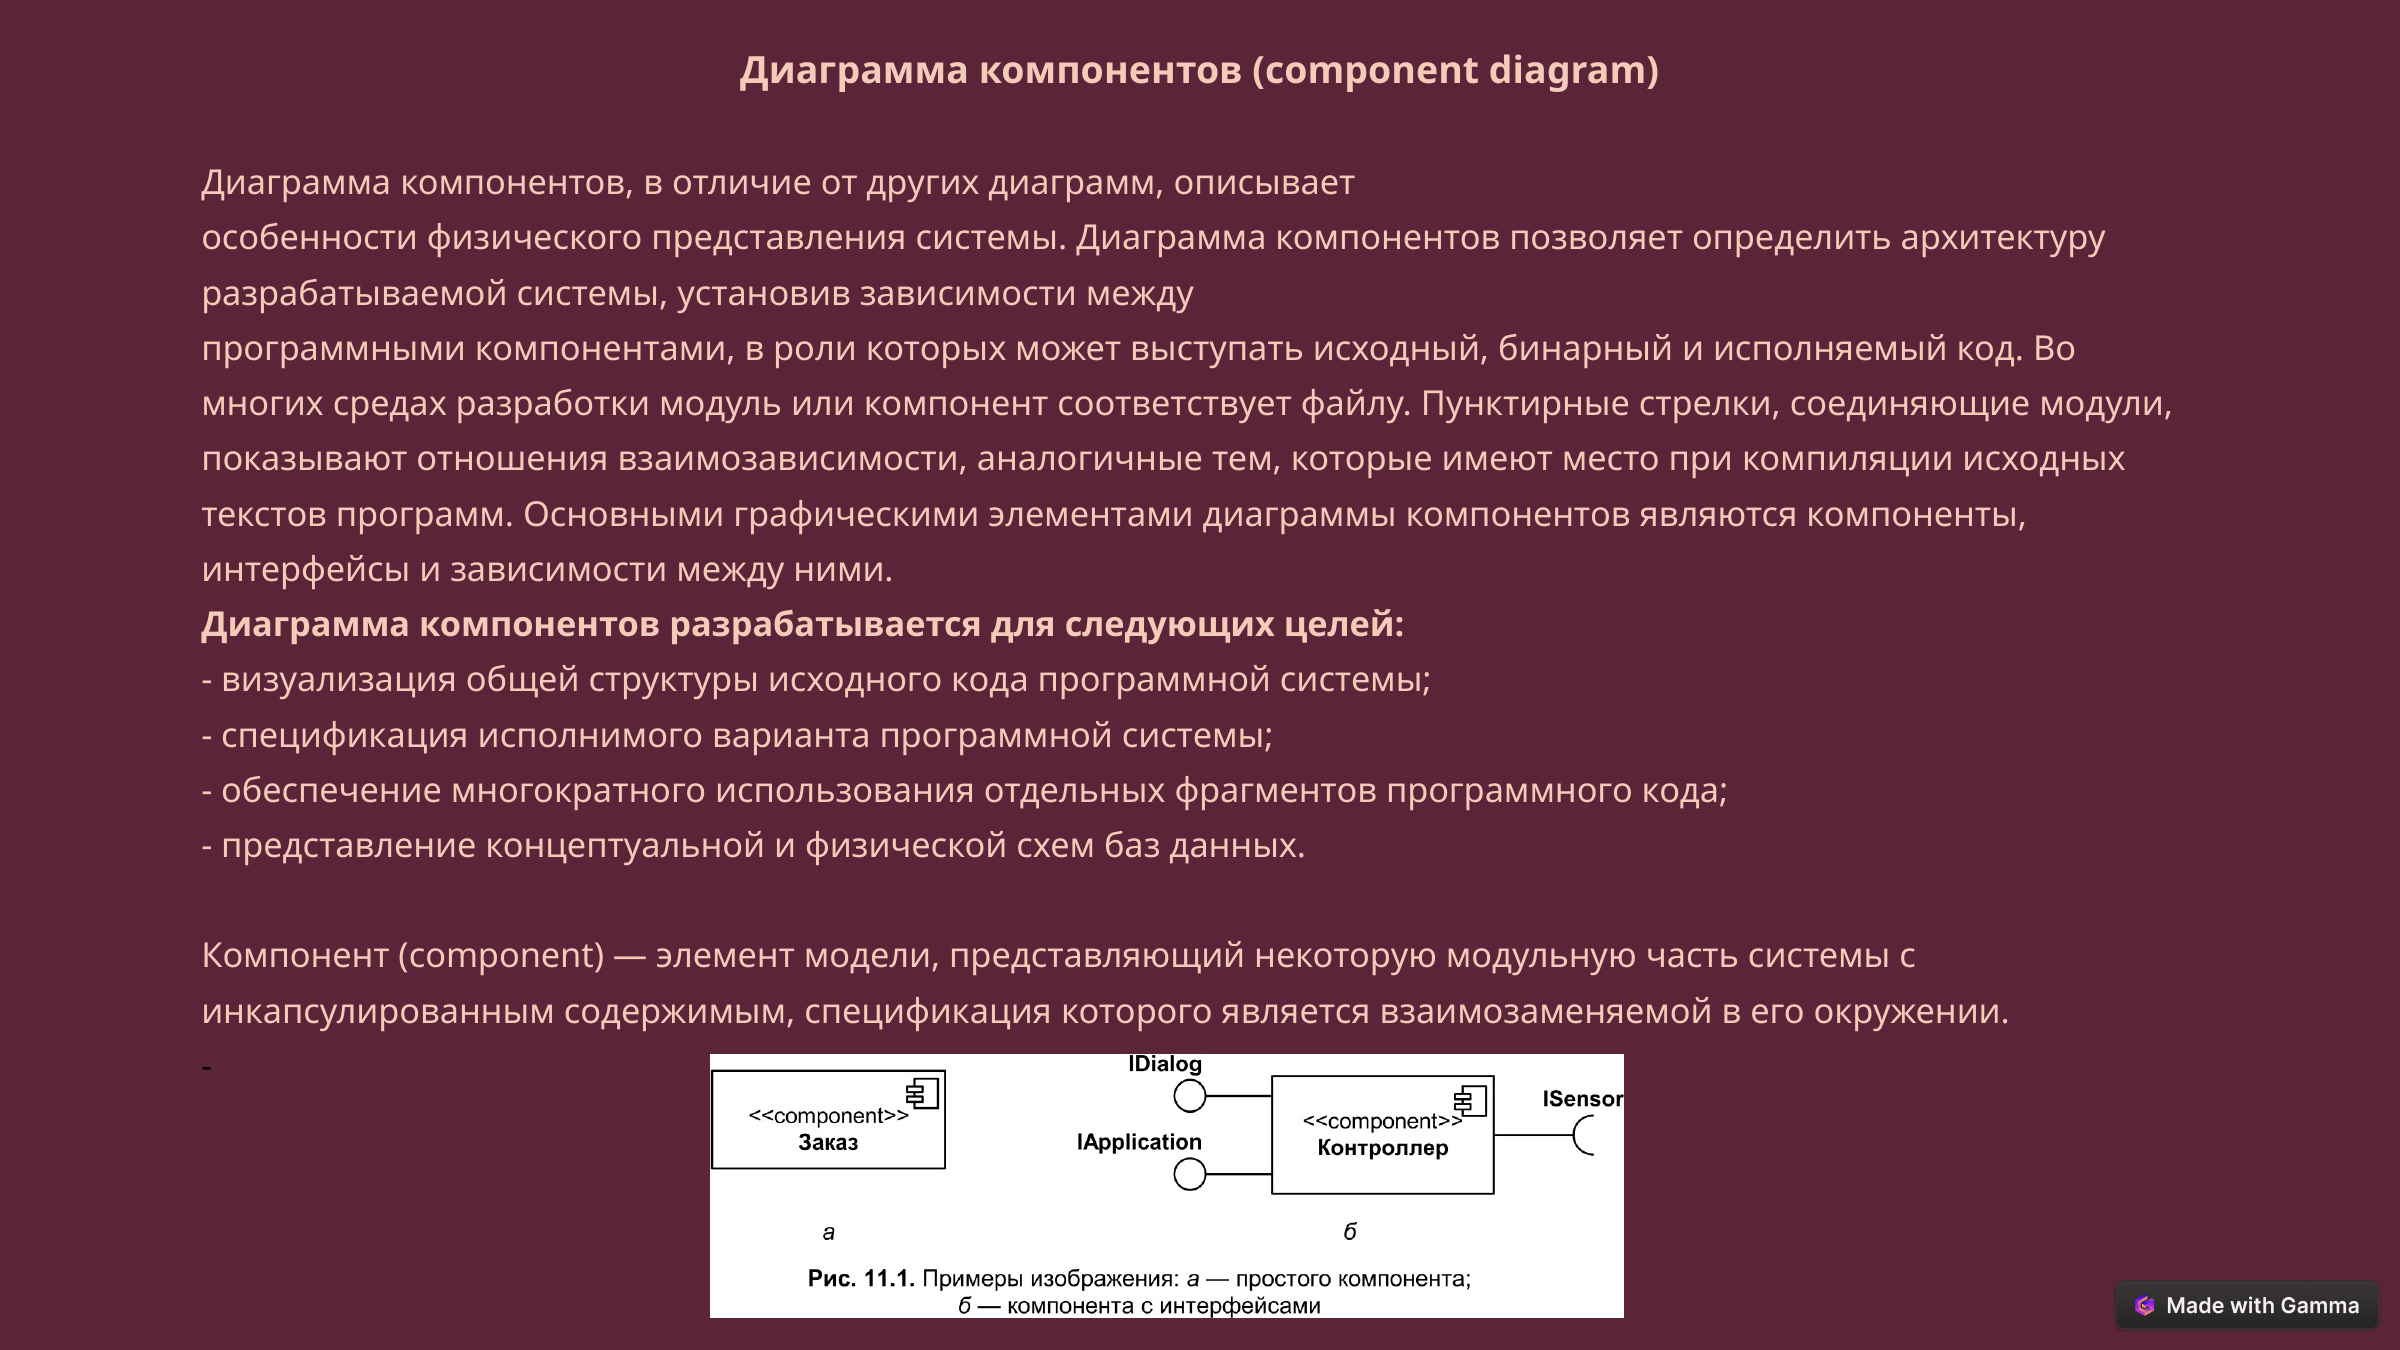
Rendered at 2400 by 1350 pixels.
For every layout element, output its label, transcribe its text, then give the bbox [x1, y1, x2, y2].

text_box Диаграмма компонентов (component diagram) Диаграмма компонентов, в отличие от других диаграмм, описывает особенности физического представления системы. Диаграмма компонентов позволяет определить архитектуру разрабатываемой системы, установив зависимости между программными компонентами, в роли которых может выступать исходный, бинарный и исполняемый код. Во многих средах разработки модуль или компонент соответствует файлу. Пунктирные стрелки, соединяющие модули, показывают отношения взаимозависимости, аналогичные тем, которые имеют место при компиляции исходных текстов программ. Основными графическими элементами диаграммы компонентов являются компоненты, интерфейсы и зависимости между ними. Диаграмма компонентов разрабатывается для следующих целей: - визуализация общей структуры исходного кода программной системы; - спецификация исполнимого варианта программной системы; - обеспечение многократного использования отдельных фрагментов программного кода; - представление концептуальной и физической схем баз данных. Компонент (component) — элемент модели, представляющий некоторую модульную часть системы с инкапсулированным содержимым, спецификация которого является взаимозаменяемой в его окружении. - [201, 36, 2199, 1070]
picture [710, 1054, 1624, 1318]
picture [2106, 1271, 2389, 1339]
